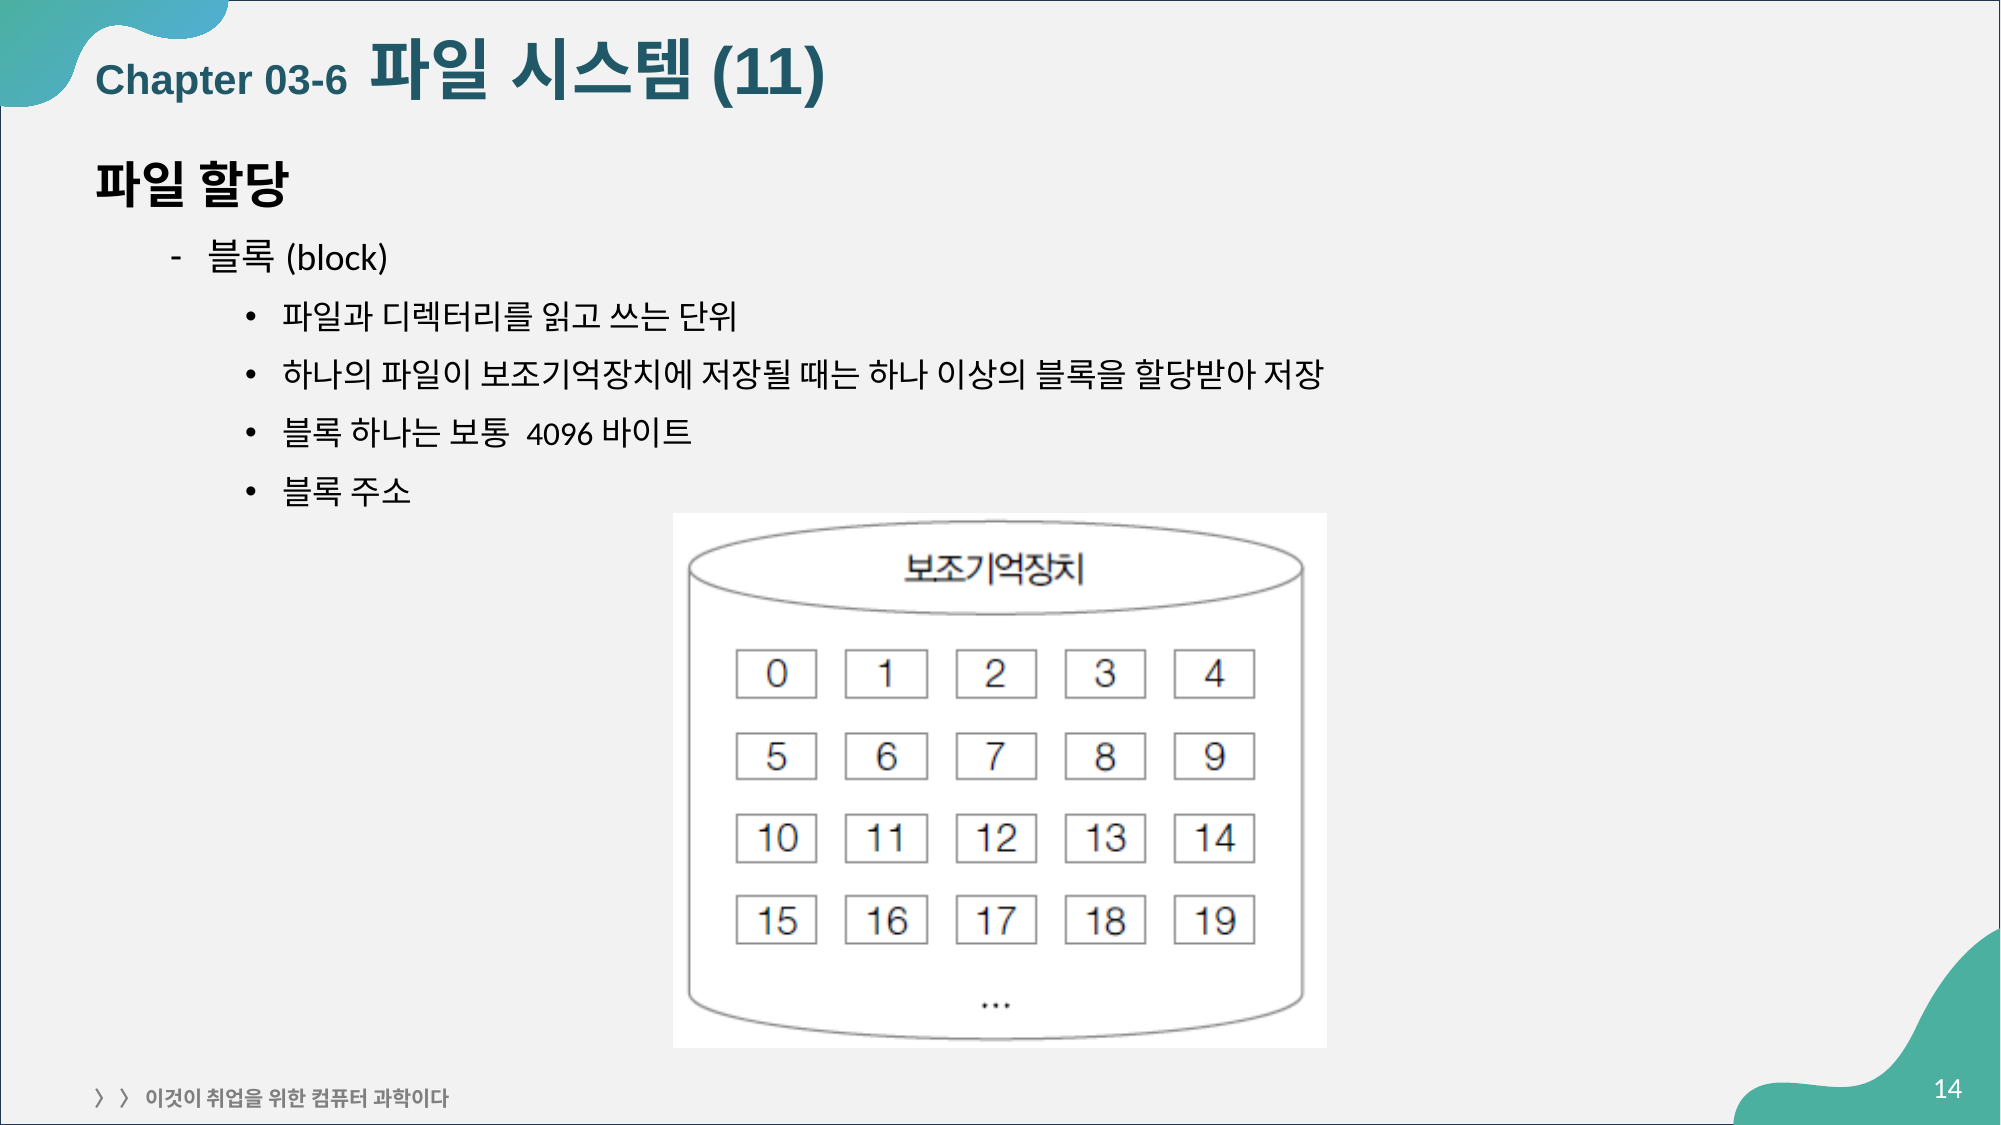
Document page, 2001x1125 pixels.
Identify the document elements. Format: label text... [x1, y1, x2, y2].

title Chapter 03-6 파일 시스템(11) [79, 17, 1931, 128]
picture [672, 512, 1327, 1048]
footer 〉 〉 이것이 취업을 위한 컴퓨터 과학이다 [79, 1078, 755, 1114]
list 파일 할당 블록(block) 파일과 디렉터리를 읽고 쓰는 단위 하나의 파일이 보조기억장치에 저장될 때는 하나 이상의 블록을 할당받아 저장 블록 하나는 보통 4096바이트 블록 주소 [79, 133, 1931, 1035]
slide_number ‹#› [1917, 1061, 1984, 1122]
